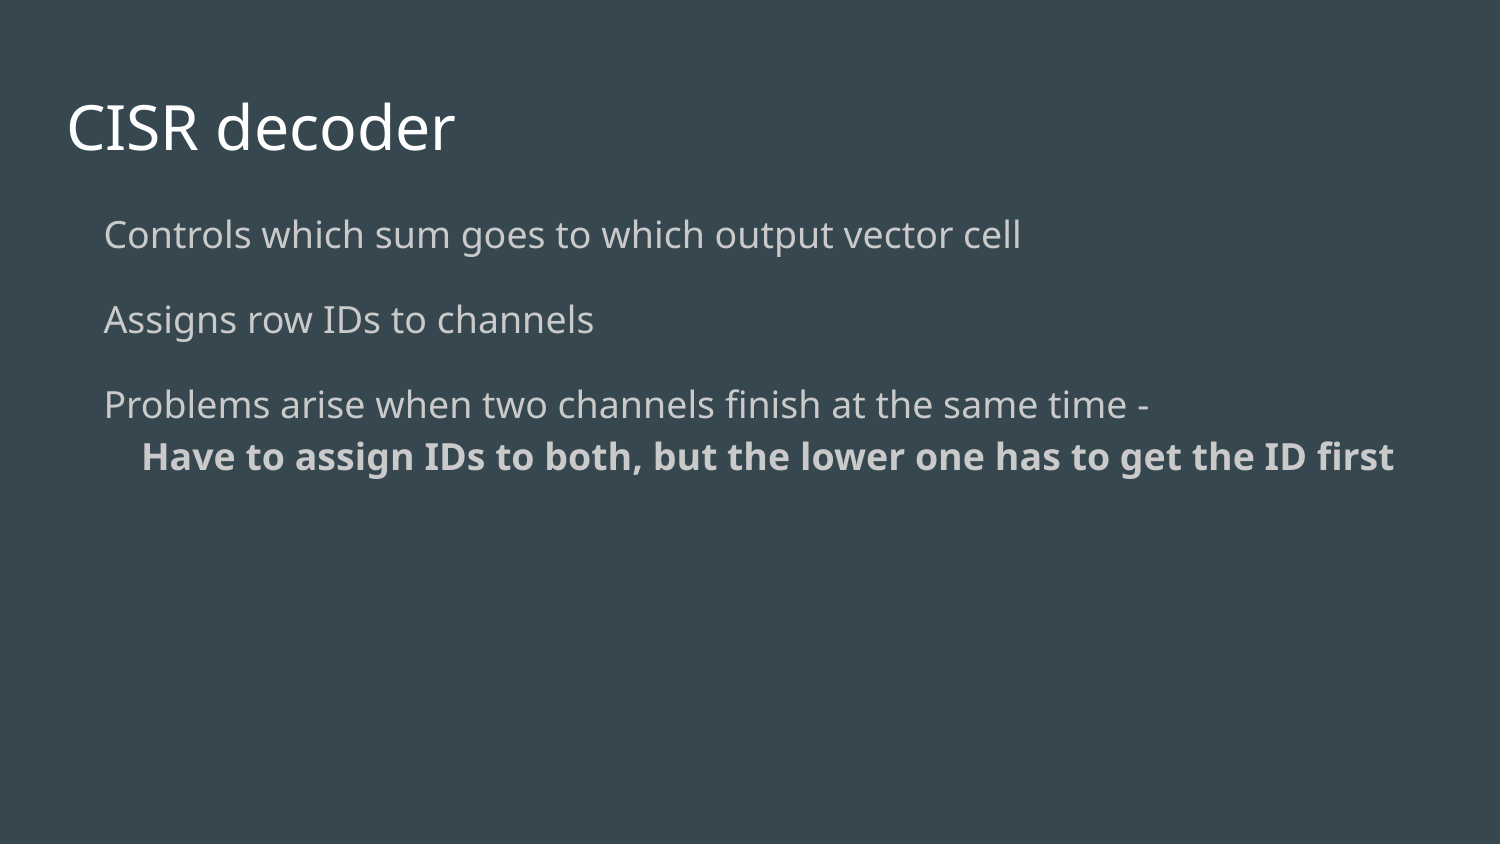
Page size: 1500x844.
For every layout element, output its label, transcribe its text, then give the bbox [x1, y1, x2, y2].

list Controls which sum goes to which output vector cell Assigns row IDs to channels Problems arise when two channels finish at the same time - Have to assign IDs to both, but the lower one has to get the ID first [51, 189, 1449, 750]
title CISR decoder [51, 72, 1449, 167]
